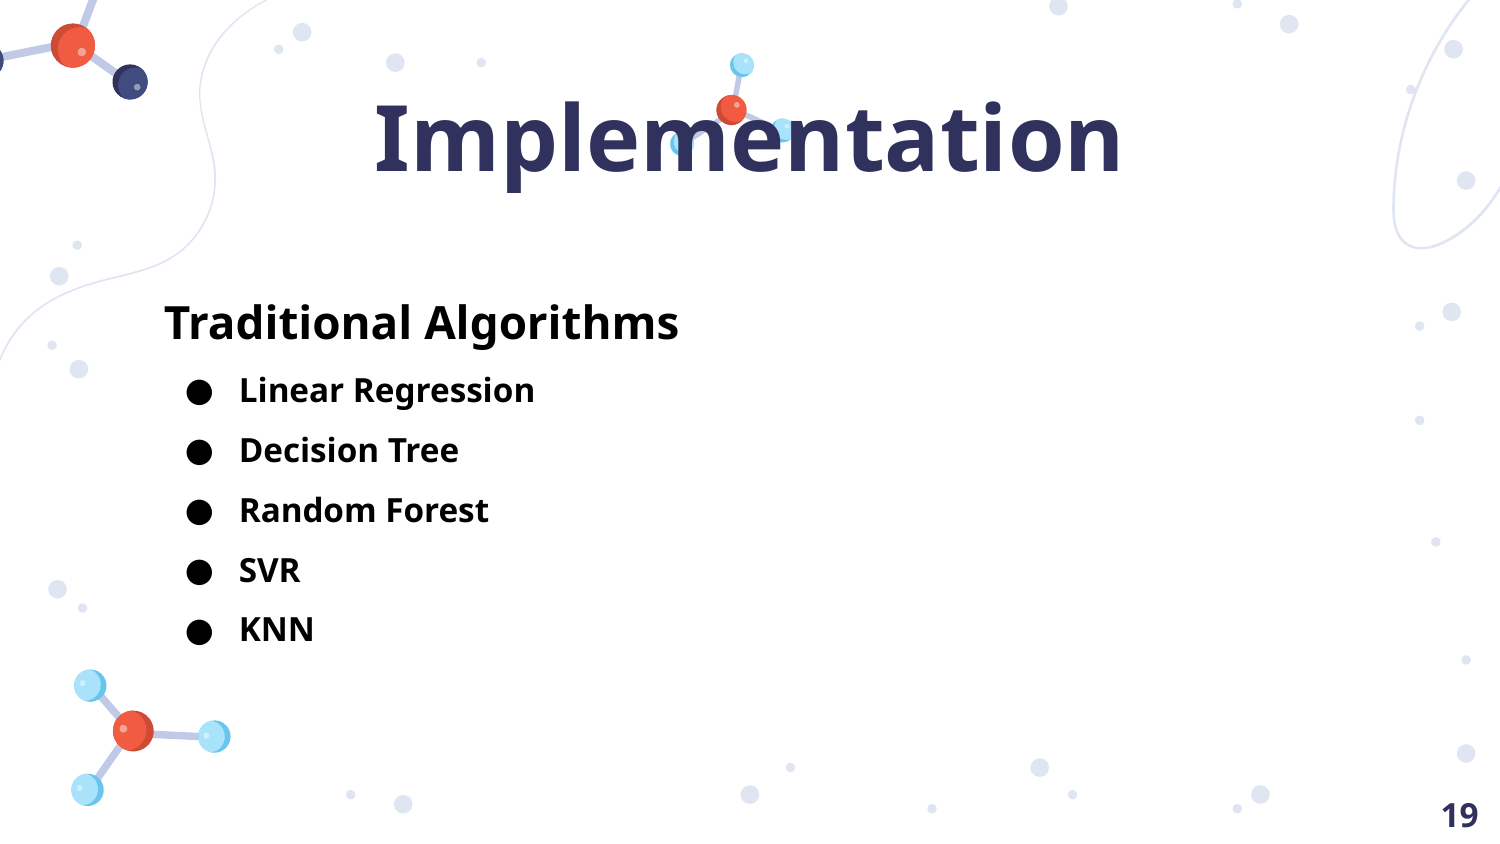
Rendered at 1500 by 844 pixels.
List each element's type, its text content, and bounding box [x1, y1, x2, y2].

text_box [668, 53, 796, 157]
text_box [0, 0, 493, 66]
slide_number ‹#› [1403, 779, 1494, 844]
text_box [43, 655, 215, 795]
title Implementation [76, 34, 1423, 235]
text_box Traditional Algorithms Linear Regression Decision Tree Random Forest SVR KNN [148, 251, 1435, 664]
